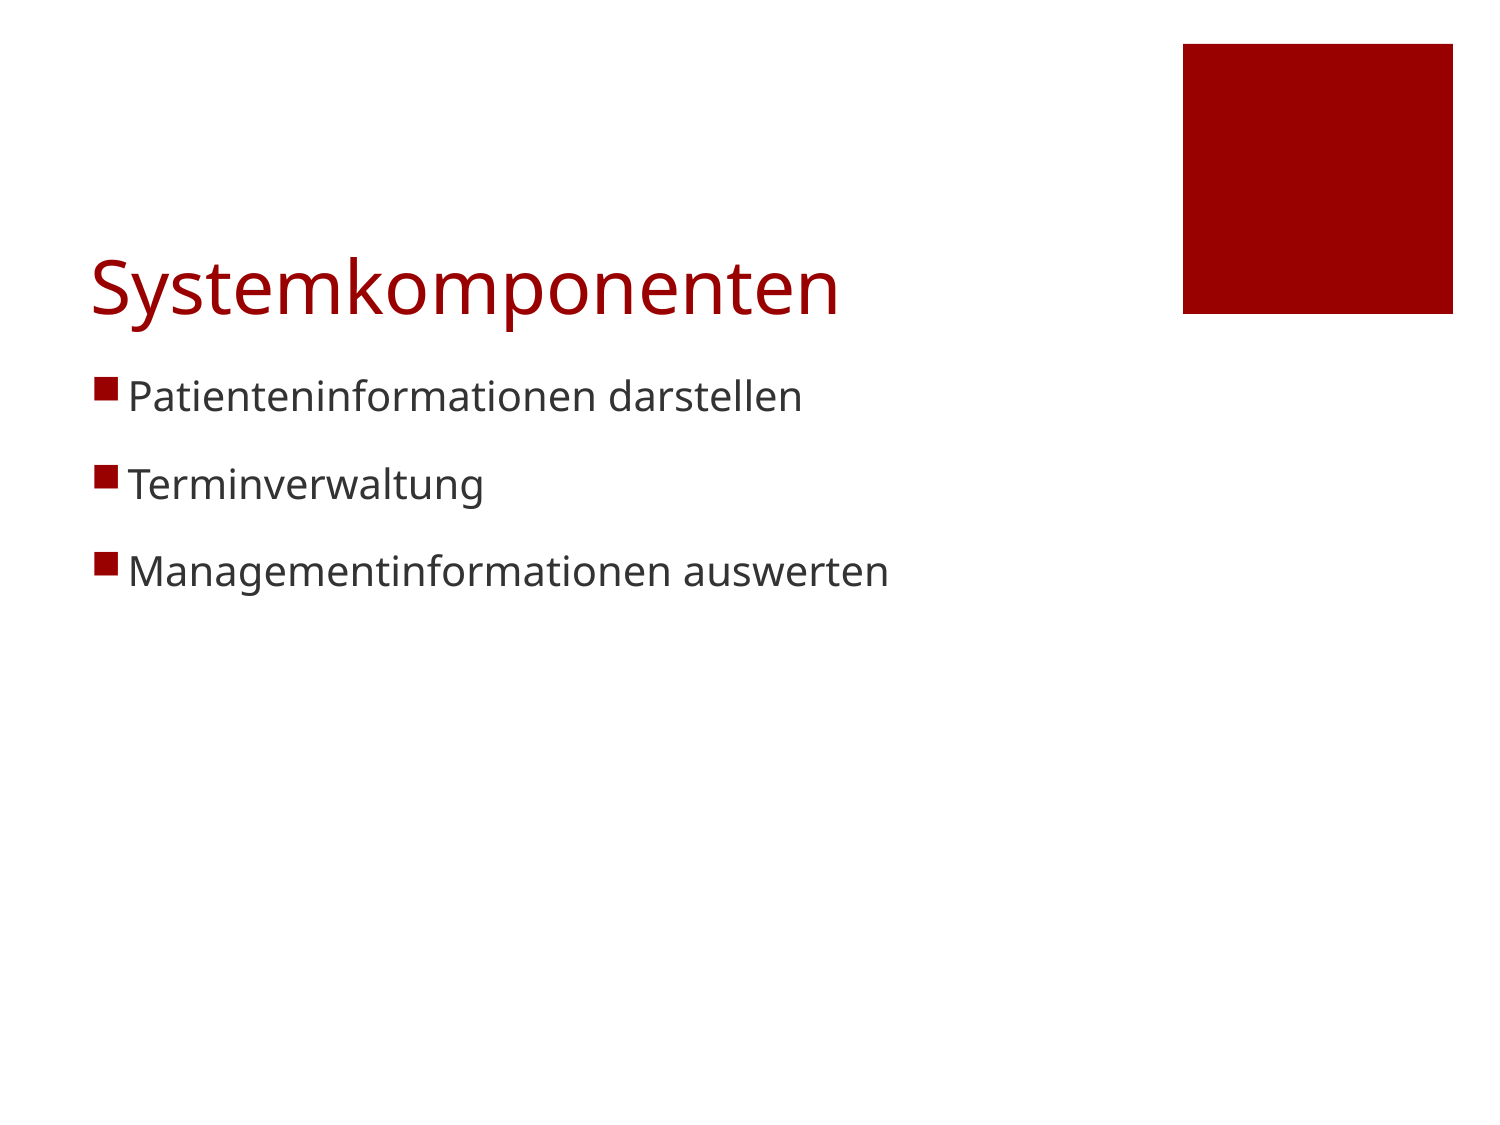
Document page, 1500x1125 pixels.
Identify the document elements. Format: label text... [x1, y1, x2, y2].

list Patienteninformationen darstellen Terminverwaltung Managementinformationen auswerten [75, 362, 1143, 1005]
title Systemkomponenten [75, 149, 1143, 338]
